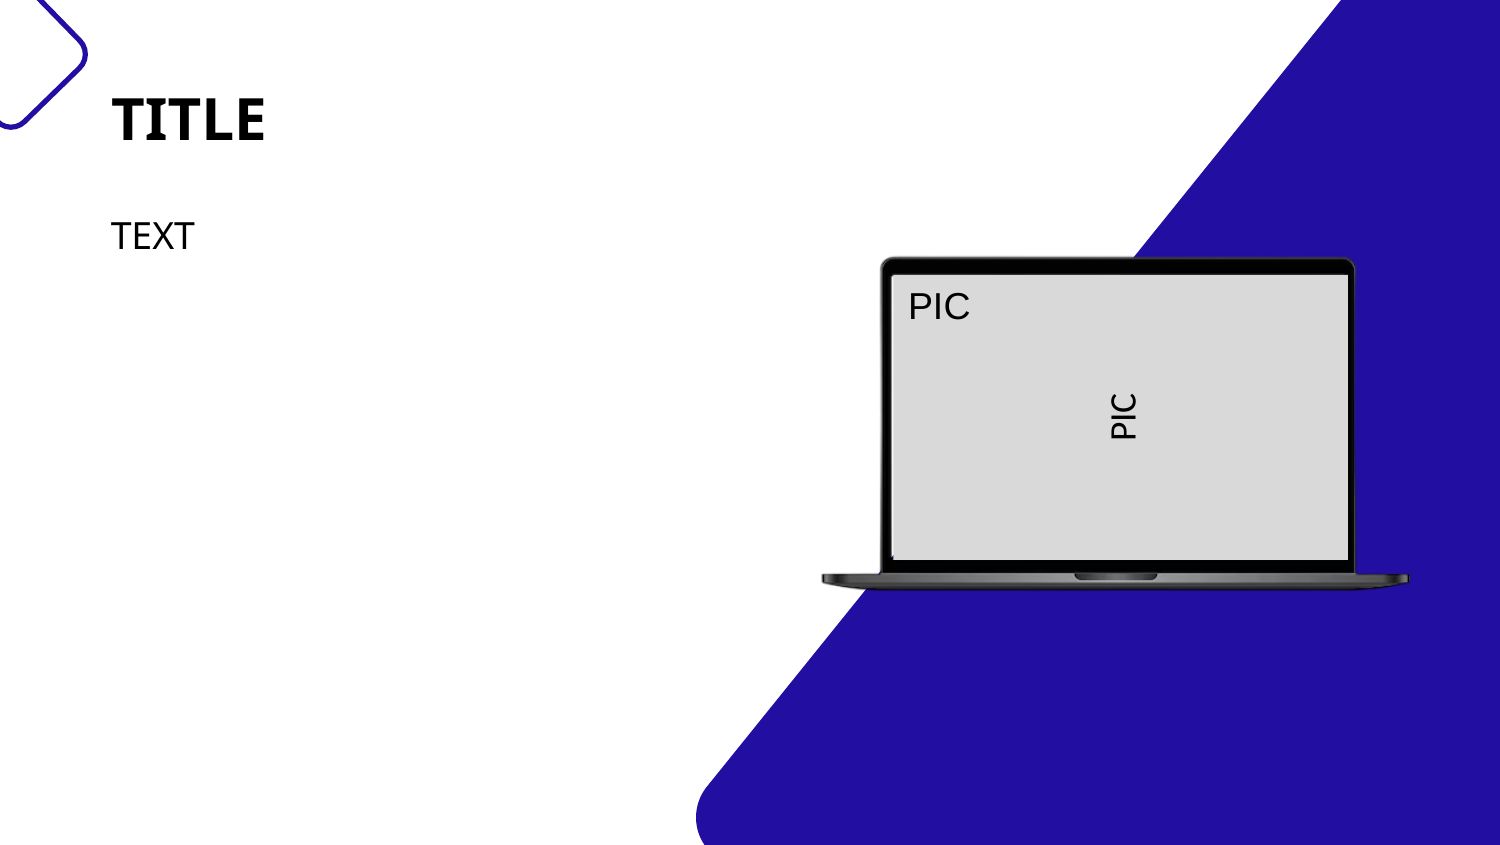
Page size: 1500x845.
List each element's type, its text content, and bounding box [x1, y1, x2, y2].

text_box TEXT [96, 215, 754, 796]
text_box [693, 0, 1500, 845]
text_box TITLE [96, 74, 878, 215]
text_box [0, 0, 88, 130]
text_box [749, 135, 1484, 721]
